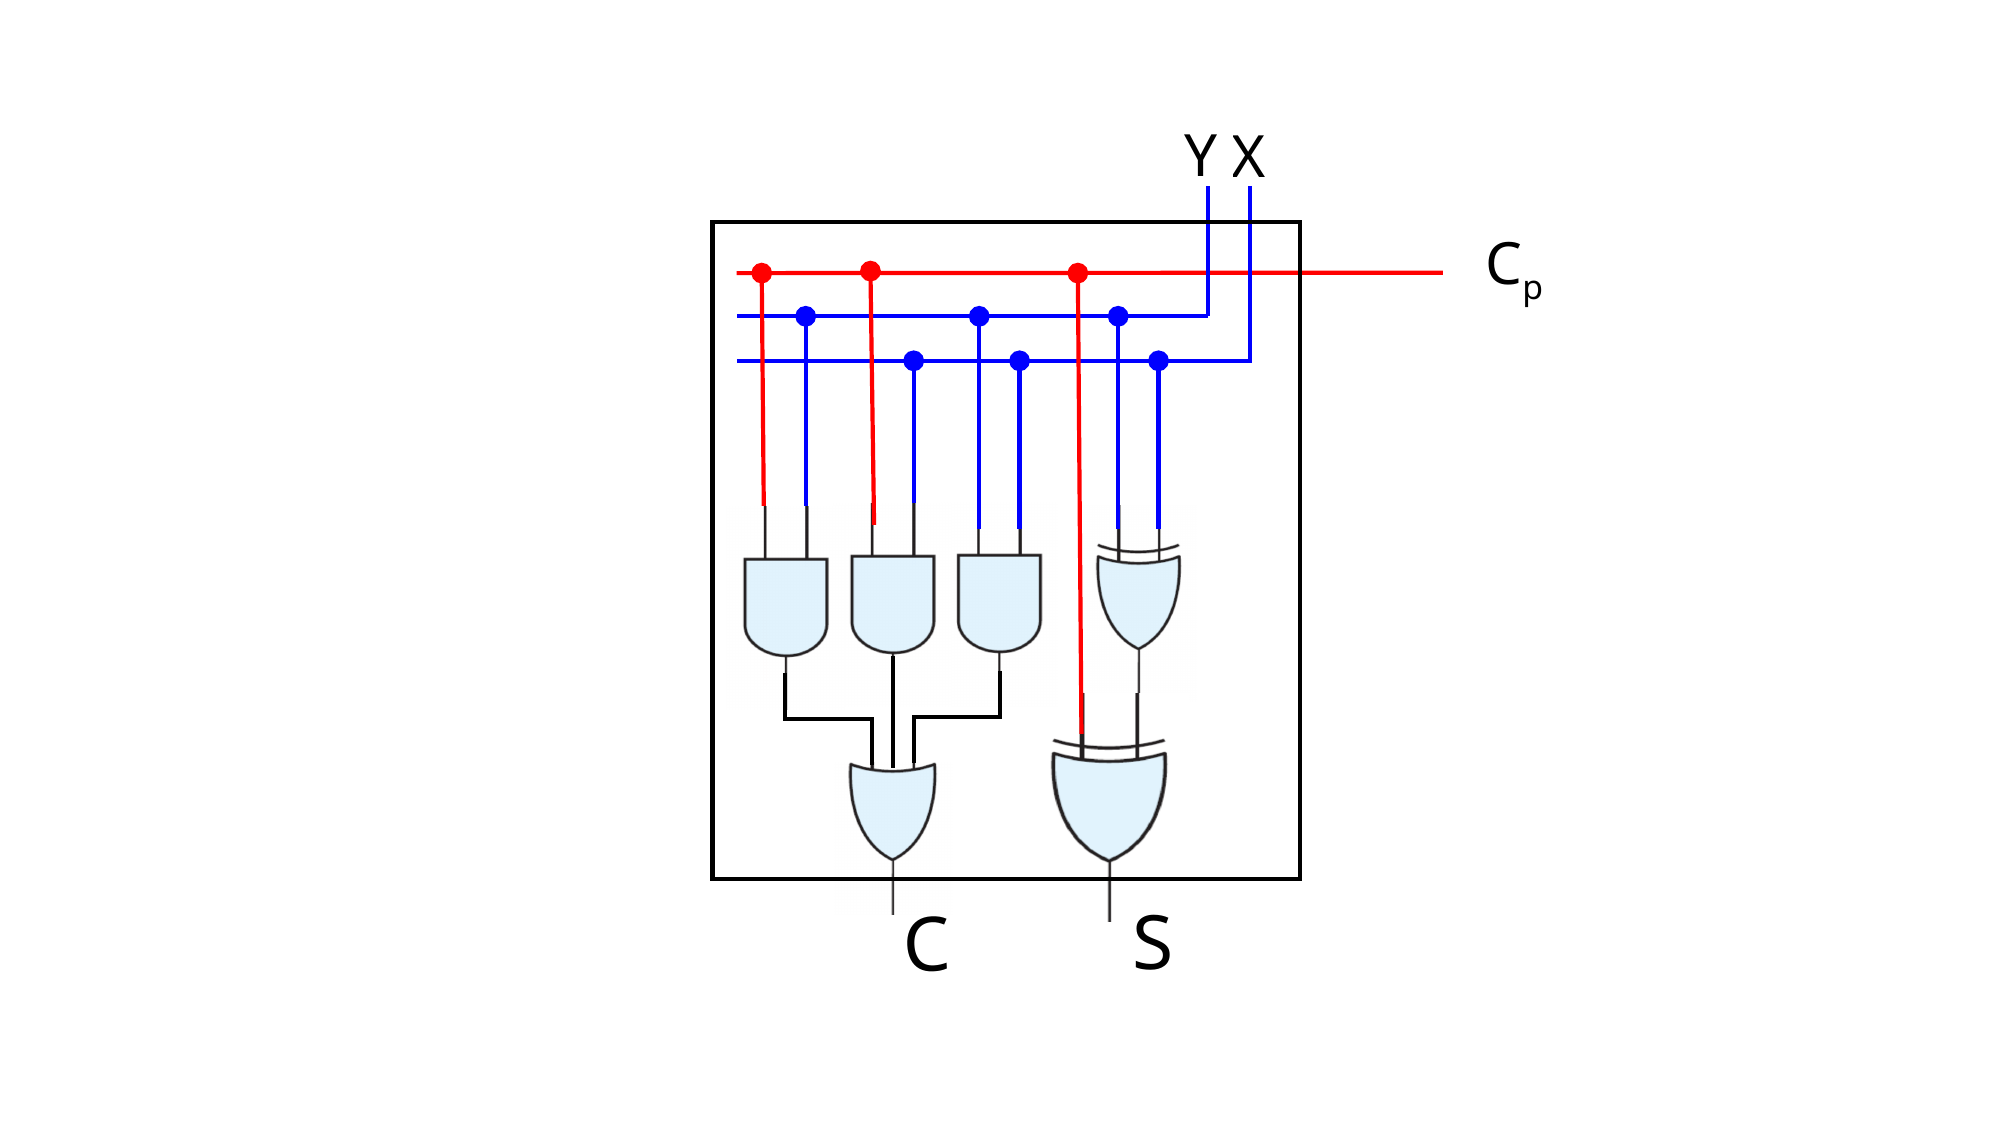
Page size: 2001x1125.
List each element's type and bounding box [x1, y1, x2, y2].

text_box [700, 136, 1586, 970]
